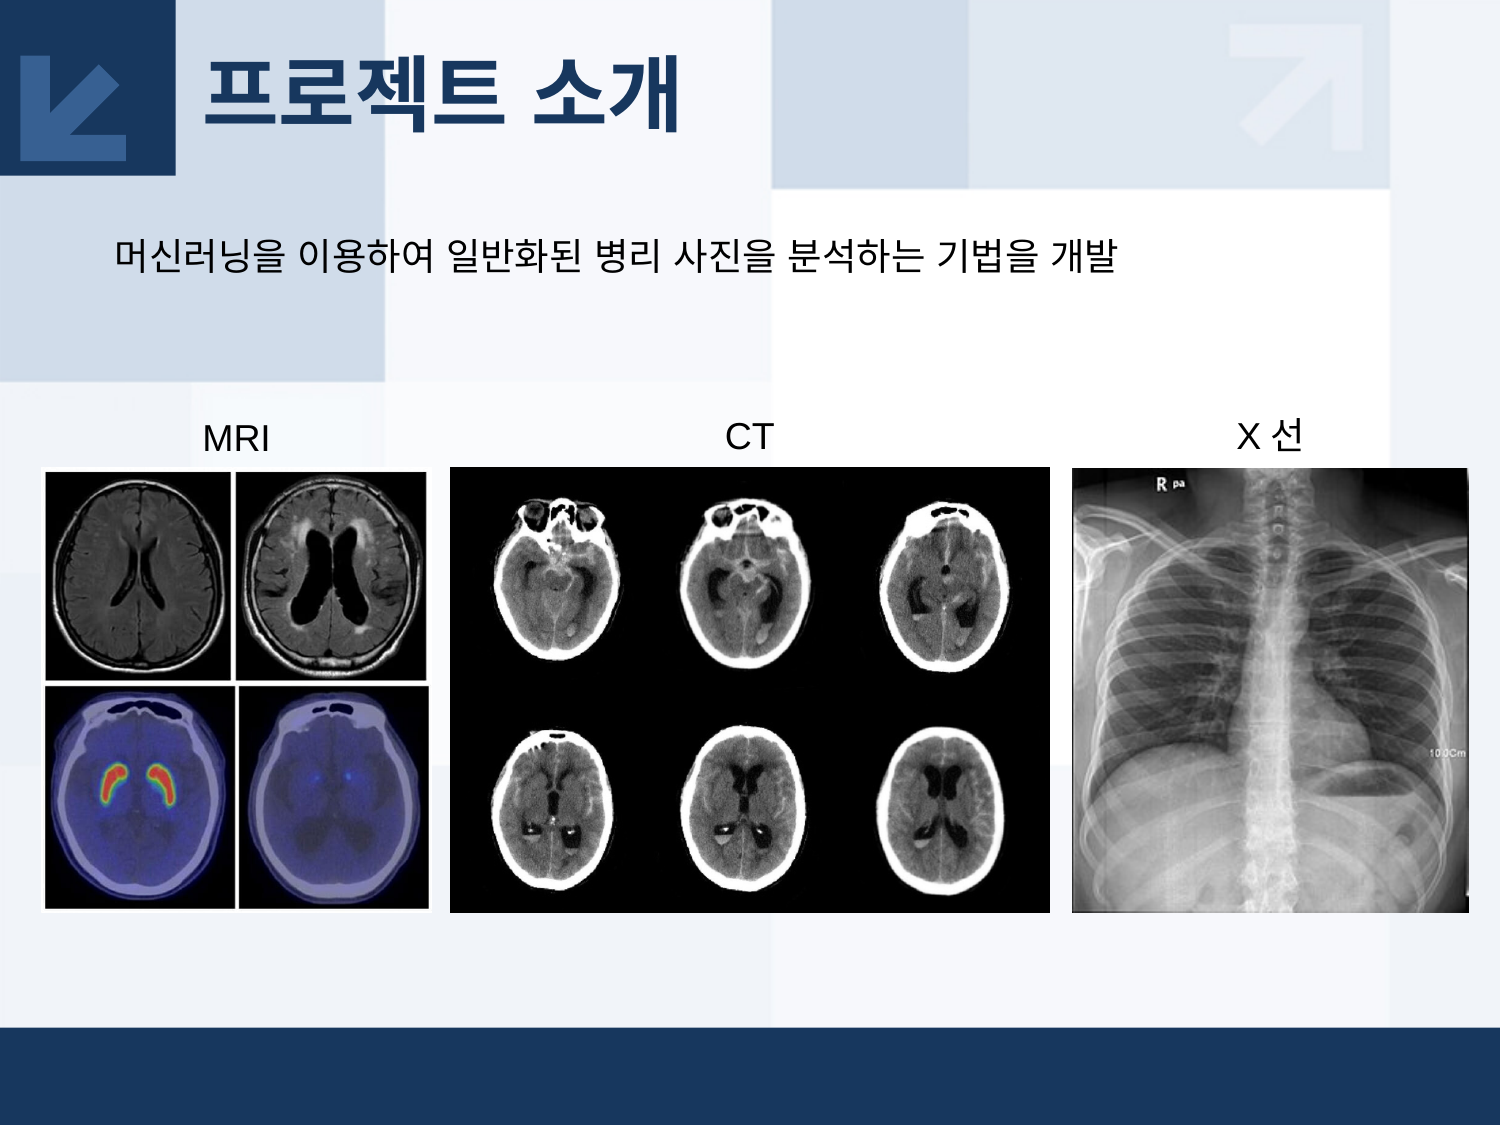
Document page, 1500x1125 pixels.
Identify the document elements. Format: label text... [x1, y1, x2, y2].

text_box X선 [1221, 404, 1320, 465]
text_box CT [710, 404, 790, 465]
text_box MRI [187, 406, 286, 466]
text_box 프로젝트 소개 [187, 35, 1406, 150]
text_box 머신러닝을 이용하여 일반화된 병리 사진을 분석하는 기법을 개발 [99, 225, 1156, 286]
picture [0, 0, 1500, 1027]
